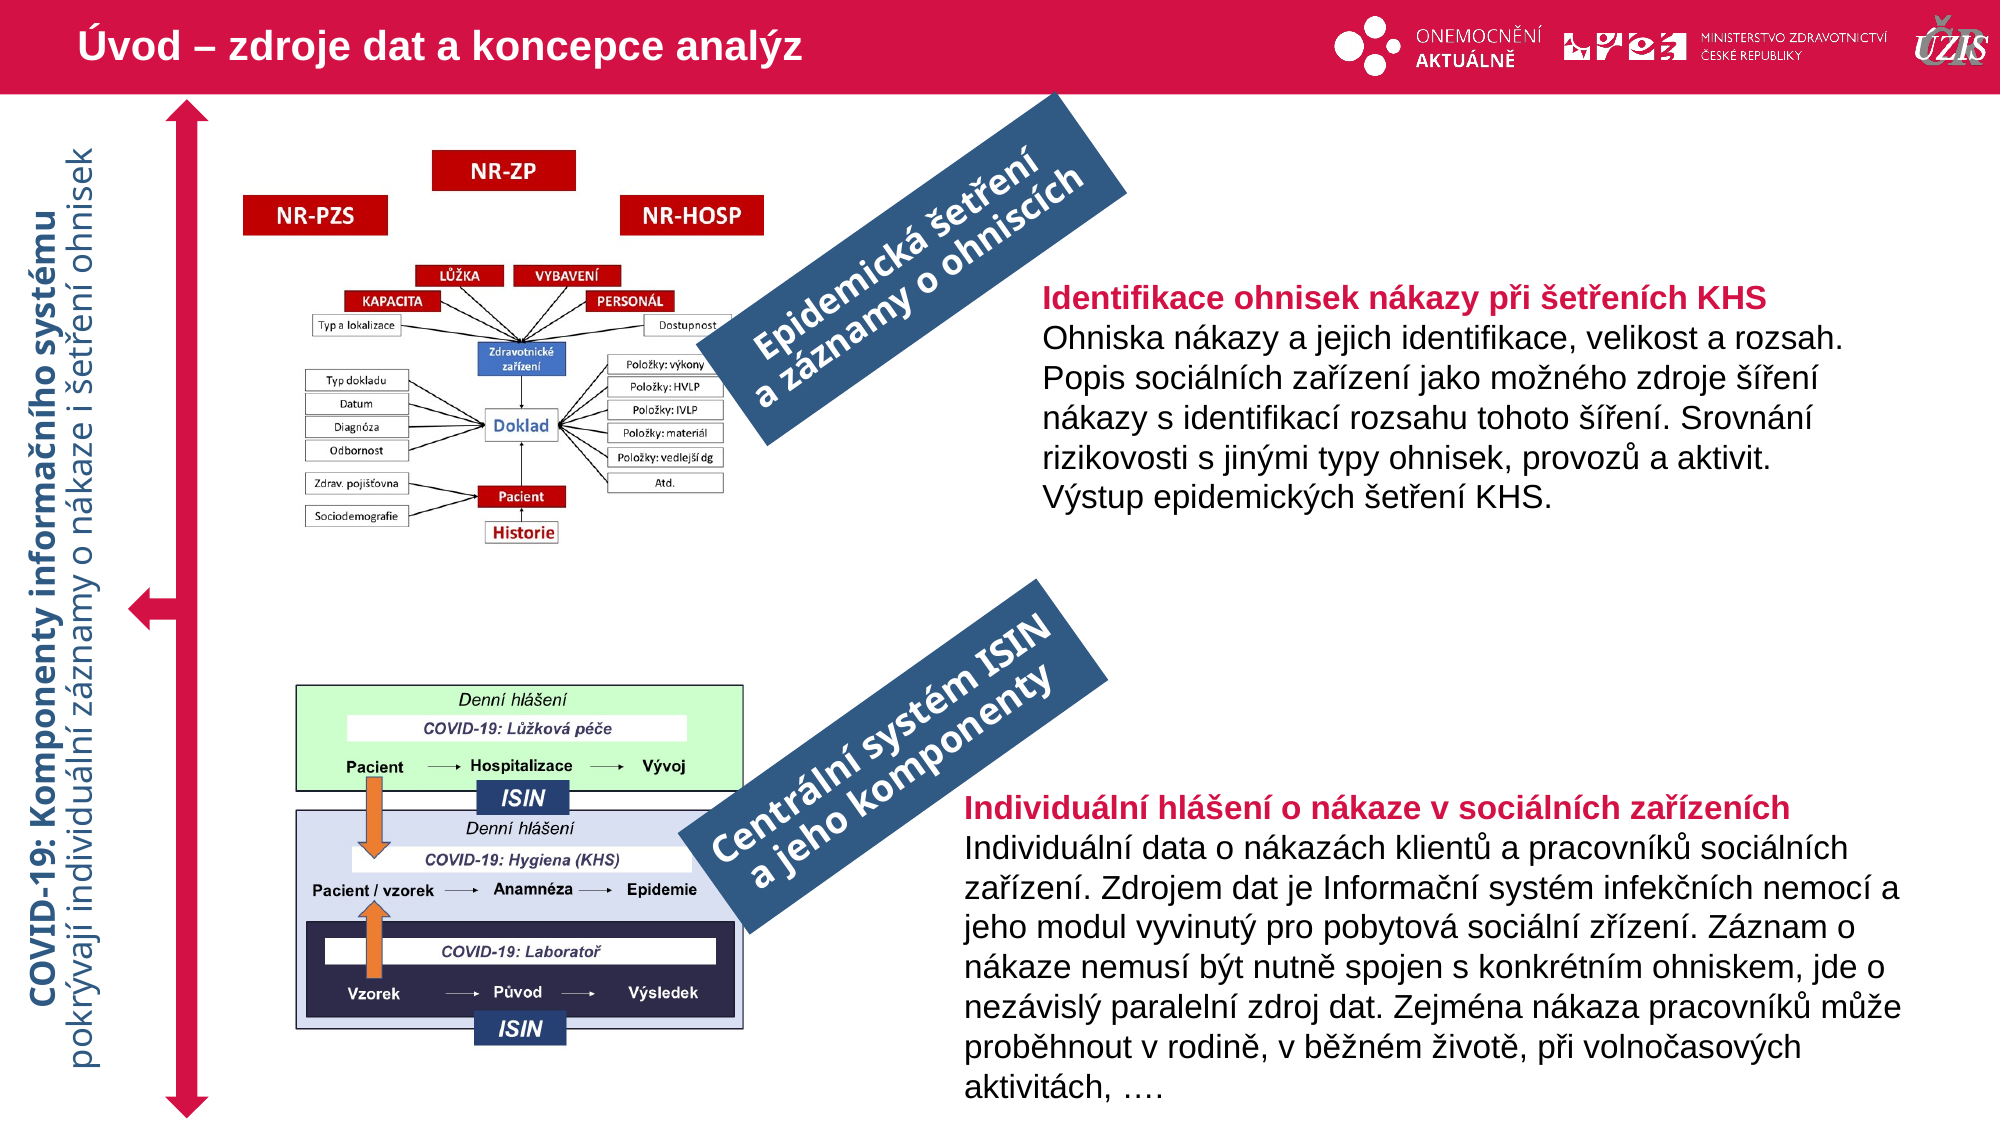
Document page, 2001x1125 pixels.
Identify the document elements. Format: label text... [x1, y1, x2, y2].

picture [1563, 31, 1888, 60]
text_box COVID-19: Komponenty informačního systému pokrývají individuální záznamy o nákaze i šetření ohnisek [0, 119, 125, 1099]
title Úvod – zdroje dat a koncepce analýz [62, 0, 1329, 95]
text_box Identifikace ohnisek nákazy při šetřeních KHS Ohniska nákazy a jejich identifikace, velikost a rozsah. Popis sociálních zařízení jako možného zdroje šíření nákazy s identifikací rozsahu tohoto šíření. Srovnání rizikovosti s jinými typy ohnisek, provozů a aktivit. Výstup epidemických šetření KHS. [1027, 268, 1872, 523]
picture [1334, 16, 1542, 76]
text_box Centrální systém ISIN a jeho komponenty [744, 578, 1109, 935]
picture [243, 146, 764, 555]
picture [289, 680, 744, 1056]
picture [1915, 15, 1989, 66]
text_box [127, 99, 209, 1119]
text_box Individuální hlášení o nákaze v sociálních zařízeních Individuální data o nákazách klientů a pracovníků sociálních zařízení. Zdrojem dat je Informační systém infekčních nemocí a jeho modul vyvinutý pro pobytová sociální zřízení. Záznam o nákaze nemusí být nutně spojen s konkrétním ohniskem, jde o nezávislý paralelní zdroj dat. Zejména nákaza pracovníků může proběhnout v rodině, v běžném životě, při volnočasových aktivitách, …. [949, 778, 1929, 1113]
text_box Epidemická šetření a záznamy o ohniscích [764, 91, 1128, 447]
